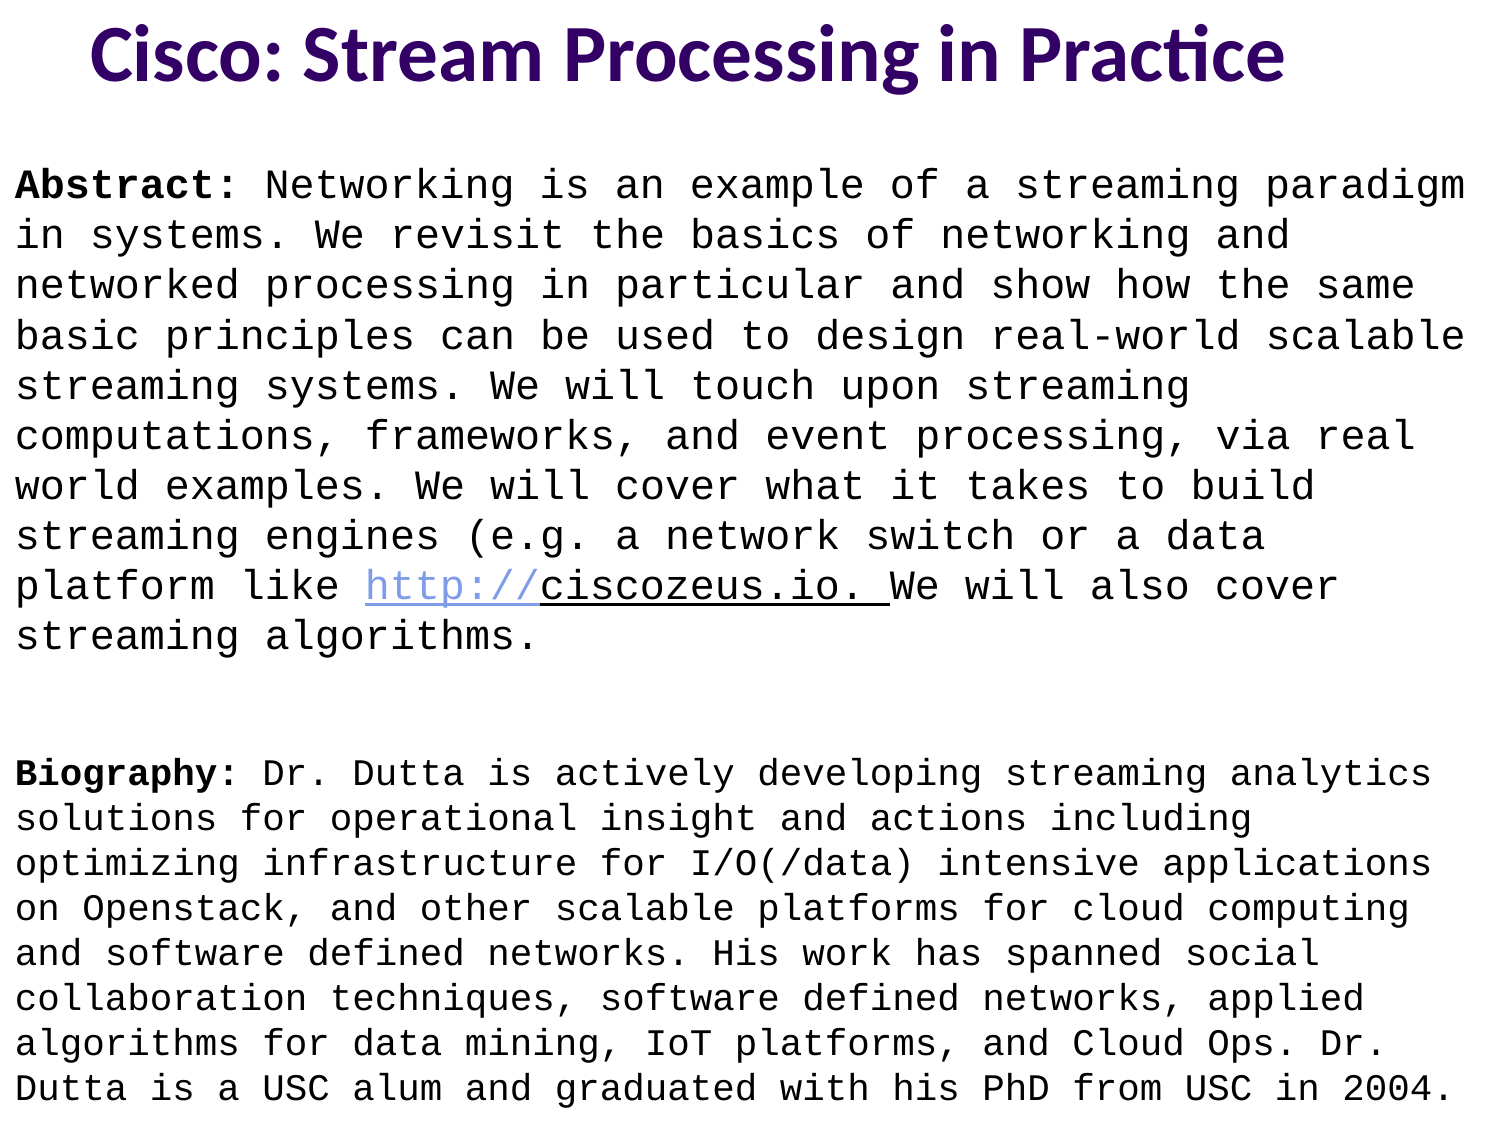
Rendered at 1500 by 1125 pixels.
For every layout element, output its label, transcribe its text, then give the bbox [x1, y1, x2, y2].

text_box Abstract: Networking is an example of a streaming paradigm in systems. We revisit the basics of networking and networked processing in particular and show how the same basic principles can be used to design real-world scalable streaming systems. We will touch upon streaming computations, frameworks, and event processing, via real world examples. We will cover what it takes to build streaming engines (e.g. a network switch or a data platform like http://ciscozeus.io. We will also cover streaming algorithms. [0, 149, 1500, 665]
title Cisco: Stream Processing in Practice [75, 0, 1425, 105]
text_box Biography: Dr. Dutta is actively developing streaming analytics solutions for operational insight and actions including optimizing infrastructure for I/O(/data) intensive applications on Openstack, and other scalable platforms for cloud computing and software defined networks. His work has spanned social collaboration techniques, software defined networks, applied algorithms for data mining, IoT platforms, and Cloud Ops. Dr. Dutta is a USC alum and graduated with his PhD from USC in 2004. [0, 740, 1500, 1115]
